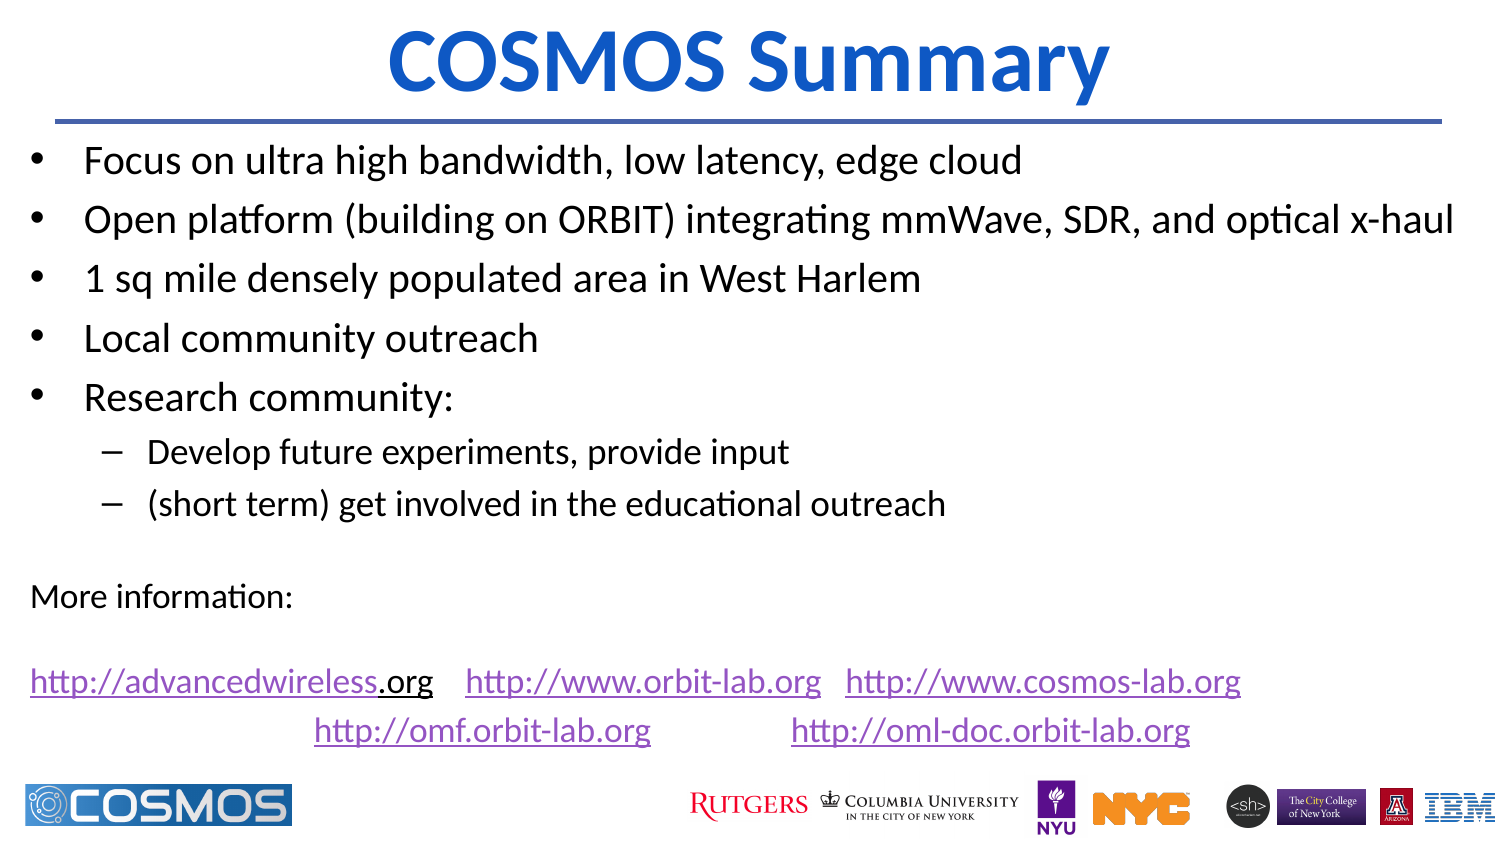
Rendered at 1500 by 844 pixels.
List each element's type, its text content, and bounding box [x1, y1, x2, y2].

picture [814, 771, 1213, 839]
list Focus on ultra high bandwidth, low latency, edge cloud Open platform (building on ORBIT) integrating mmWave, SDR, and optical x-haul 1 sq mile densely populated area in West Harlem Local community outreach Research community: Develop future experiments, provide input (short term) get involved in the educational outreach More information: http://advancedwireless.org http://www.orbit-lab.org http://www.cosmos-lab.org http://omf.orbit-lab.org http://oml-doc.orbit-lab.org [14, 125, 1490, 766]
picture [687, 789, 812, 822]
picture [1224, 781, 1270, 828]
picture [1380, 788, 1413, 825]
picture [1425, 793, 1495, 822]
picture [1277, 789, 1366, 825]
title COSMOS Summary [75, 0, 1425, 121]
